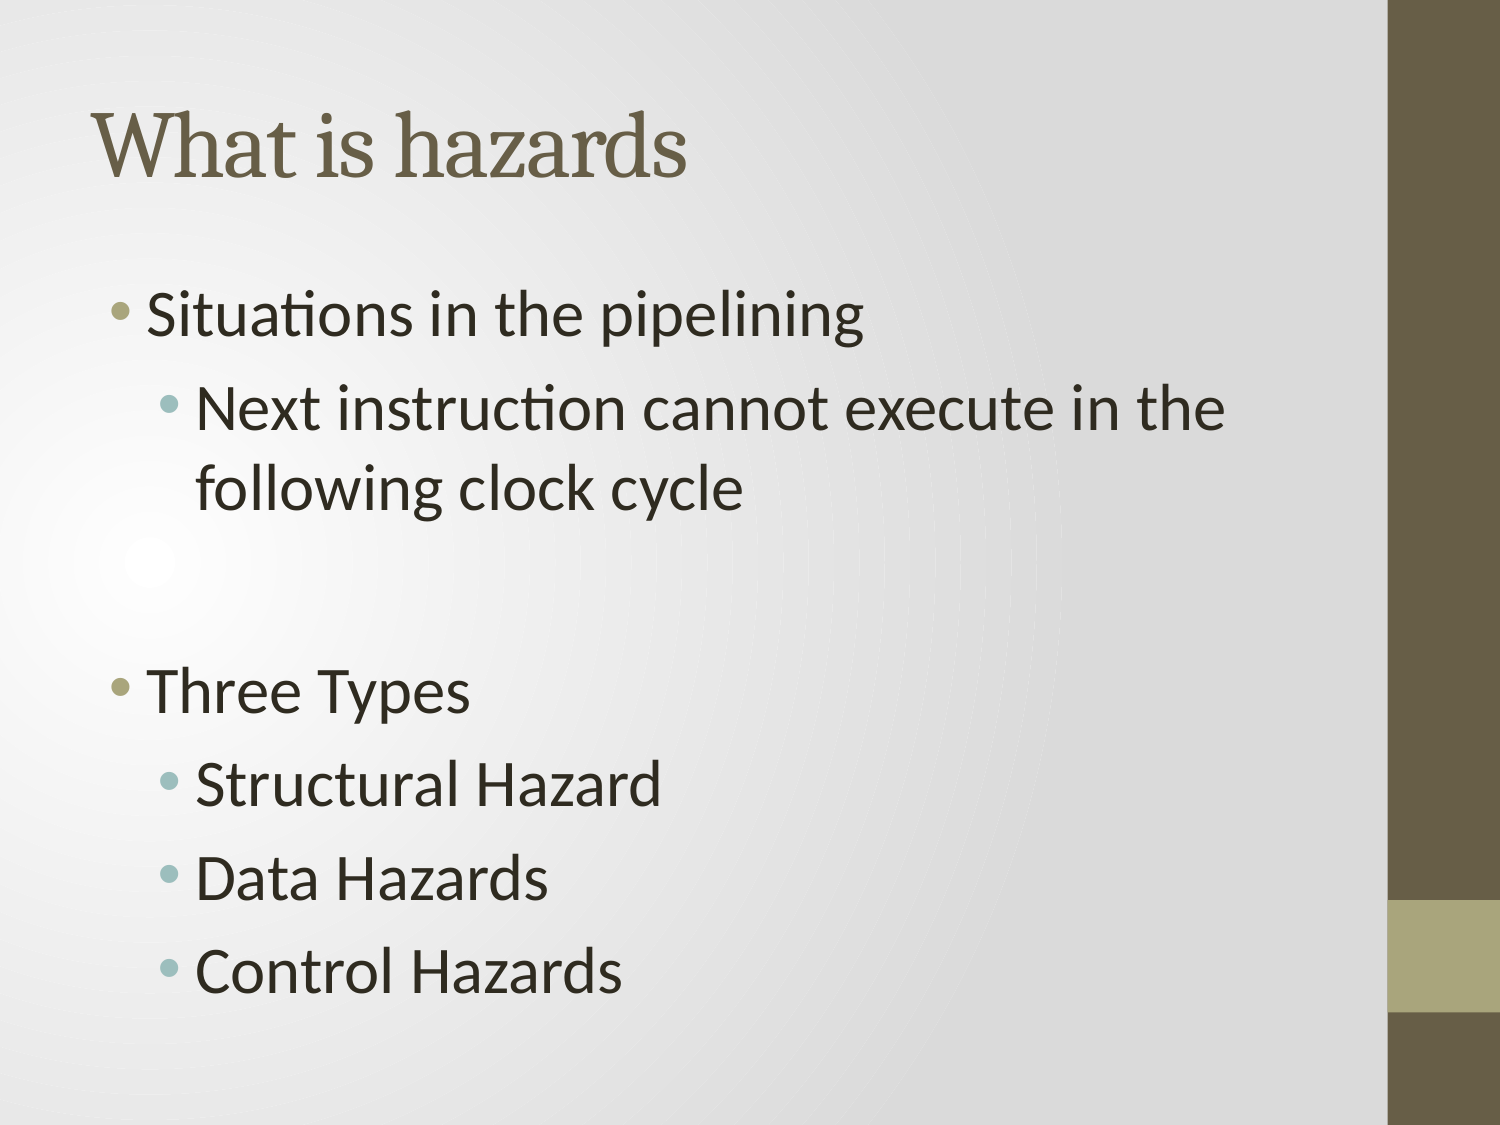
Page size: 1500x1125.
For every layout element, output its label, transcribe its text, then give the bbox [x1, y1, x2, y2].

list Situations in the pipelining Next instruction cannot execute in the following clock cycle Three Types Structural Hazard Data Hazards Control Hazards [75, 262, 1325, 1050]
title What is hazards [75, 45, 1325, 233]
